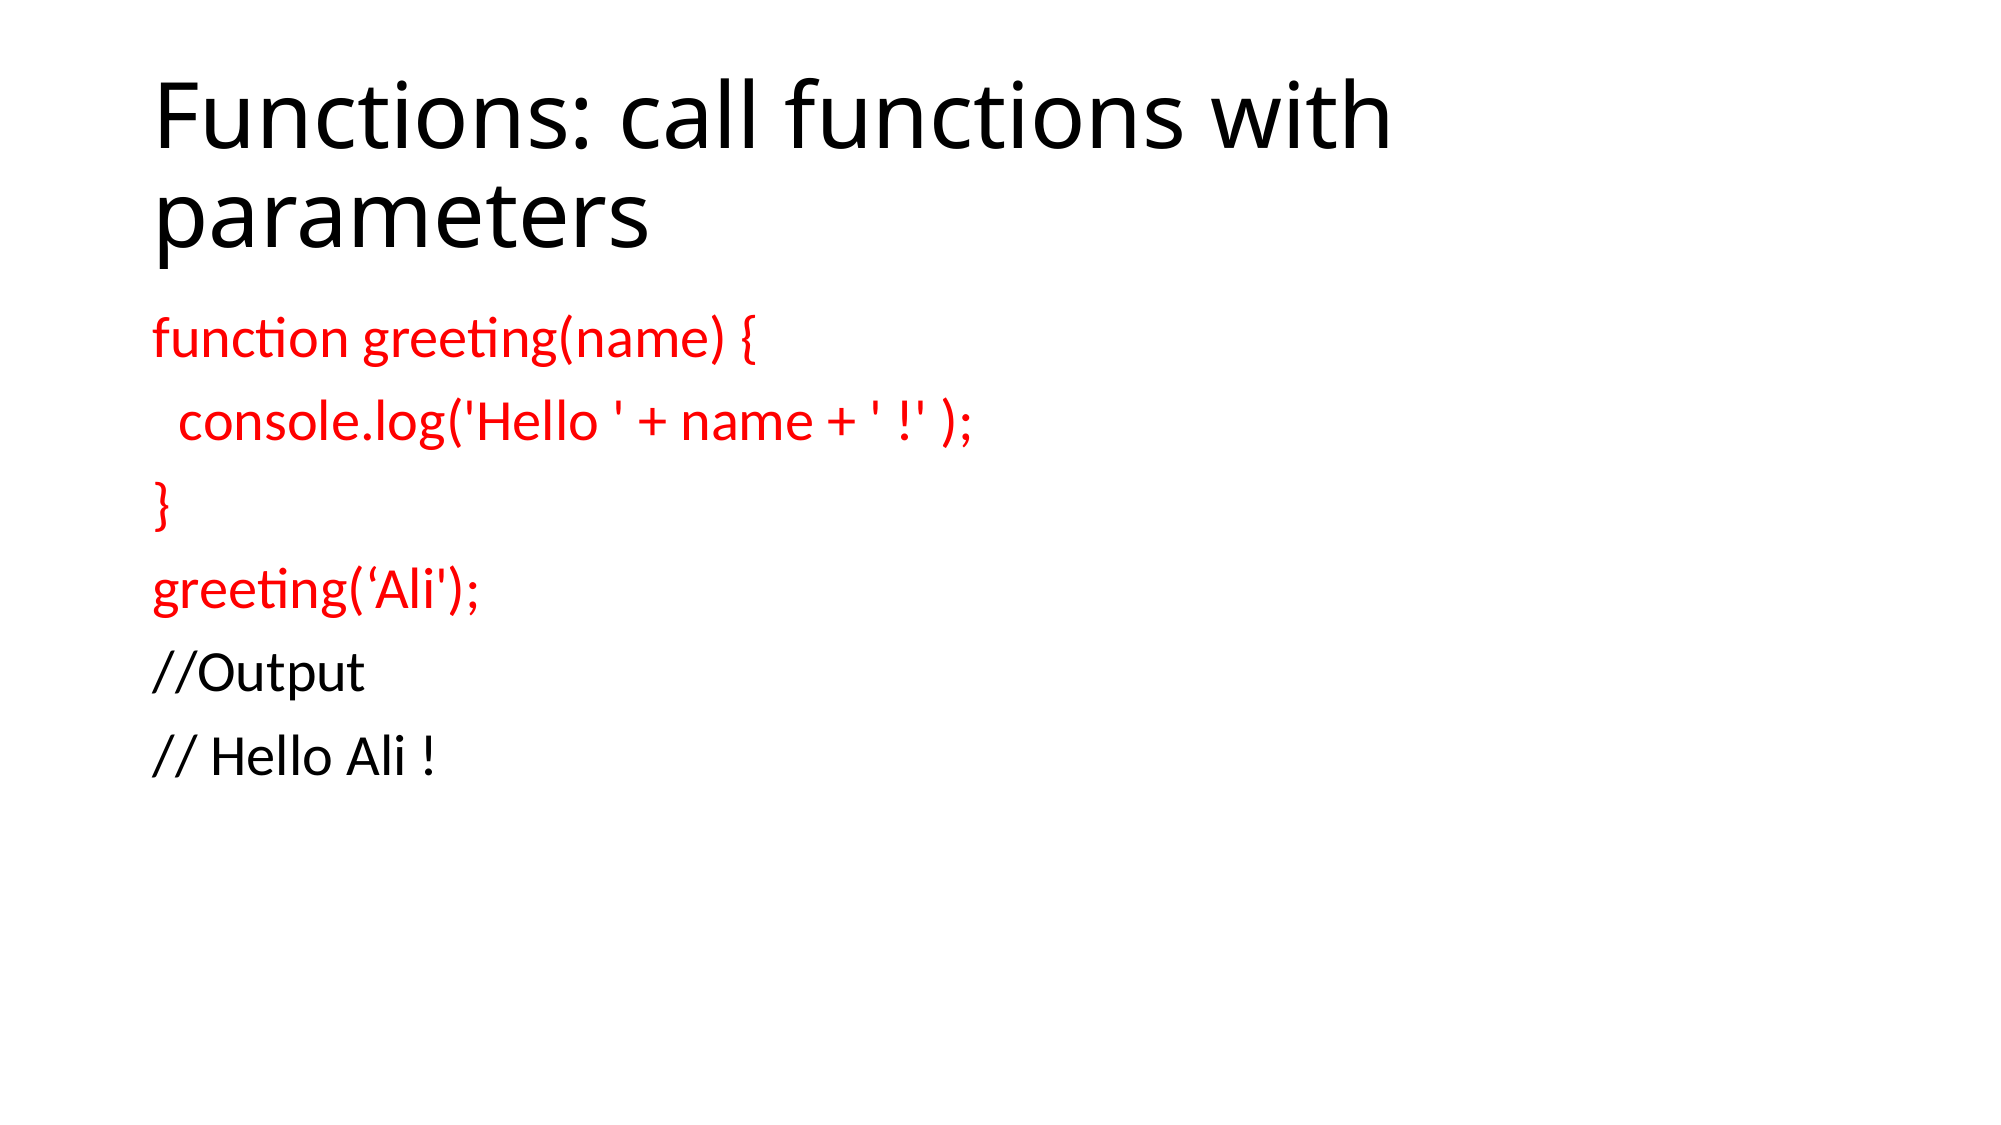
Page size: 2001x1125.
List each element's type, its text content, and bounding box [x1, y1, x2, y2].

list function greeting(name) { console.log('Hello ' + name + ' !' ); } greeting(‘Ali'); //Output // Hello Ali ! [137, 299, 1863, 1014]
title Functions: call functions with parameters [137, 59, 1863, 278]
